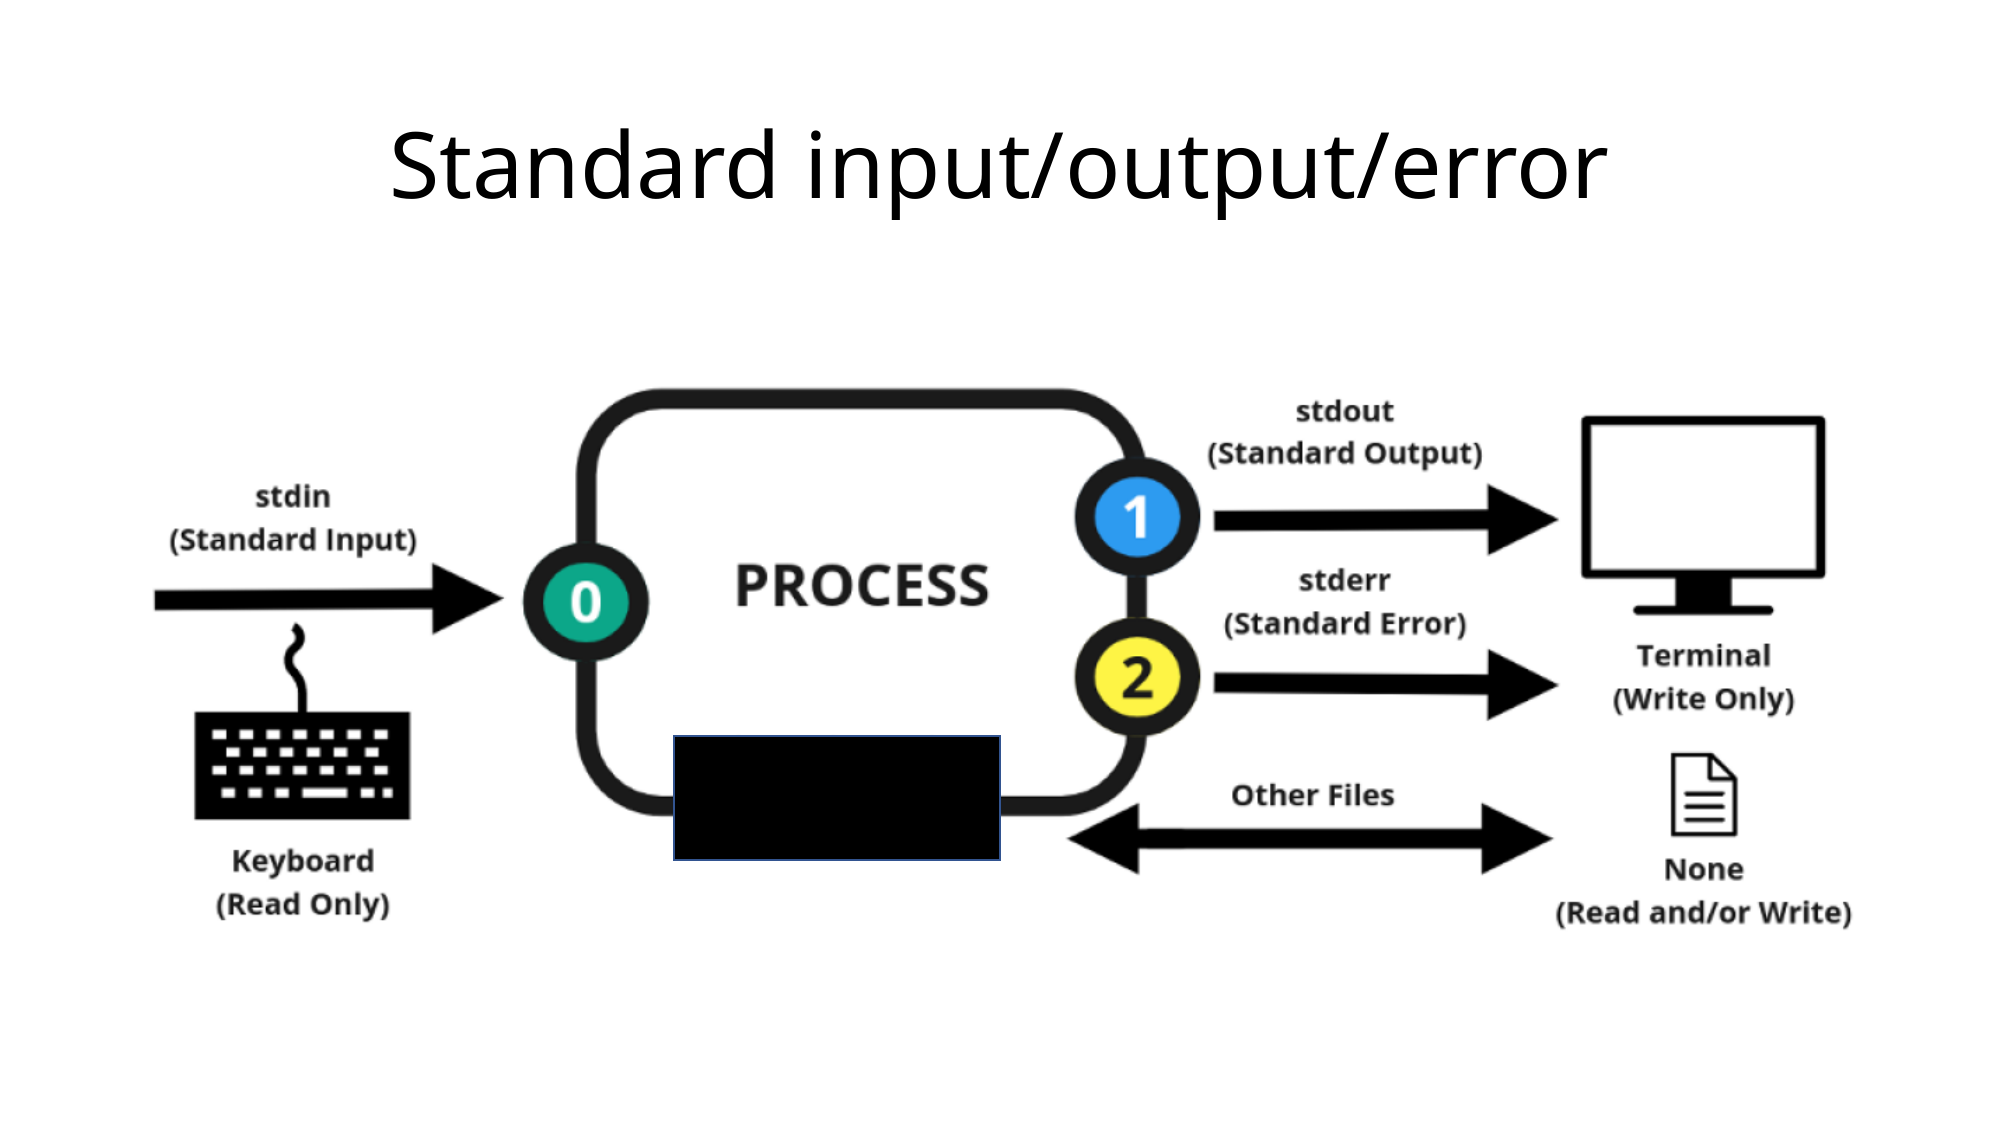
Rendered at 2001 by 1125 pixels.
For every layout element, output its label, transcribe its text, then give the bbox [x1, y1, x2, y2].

title Standard input/output/error [137, 59, 1863, 278]
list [137, 373, 1863, 940]
